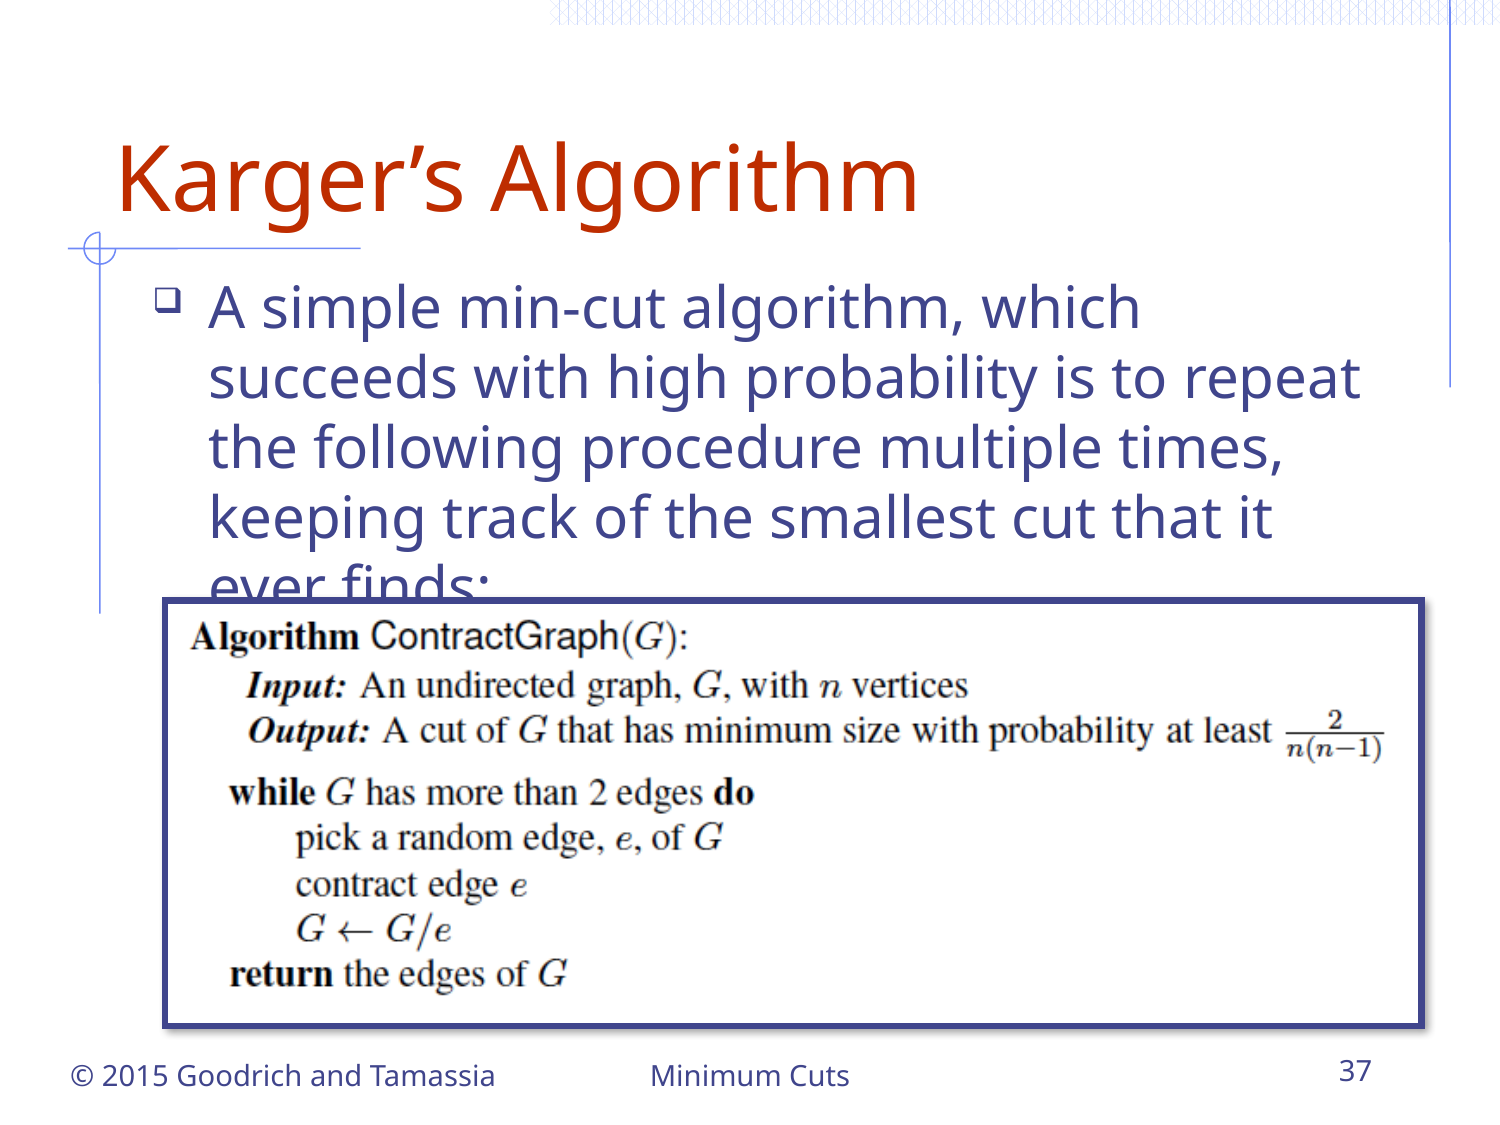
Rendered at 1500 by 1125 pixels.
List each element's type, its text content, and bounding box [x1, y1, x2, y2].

picture [168, 603, 1419, 1023]
list A simple min-cut algorithm, which succeeds with high probability is to repeat the following procedure multiple times, keeping track of the smallest cut that it ever finds: [137, 262, 1413, 938]
slide_number 37 [1074, 1038, 1388, 1101]
title Karger’s Algorithm [99, 50, 1375, 238]
footer Minimum Cuts [512, 1038, 988, 1101]
